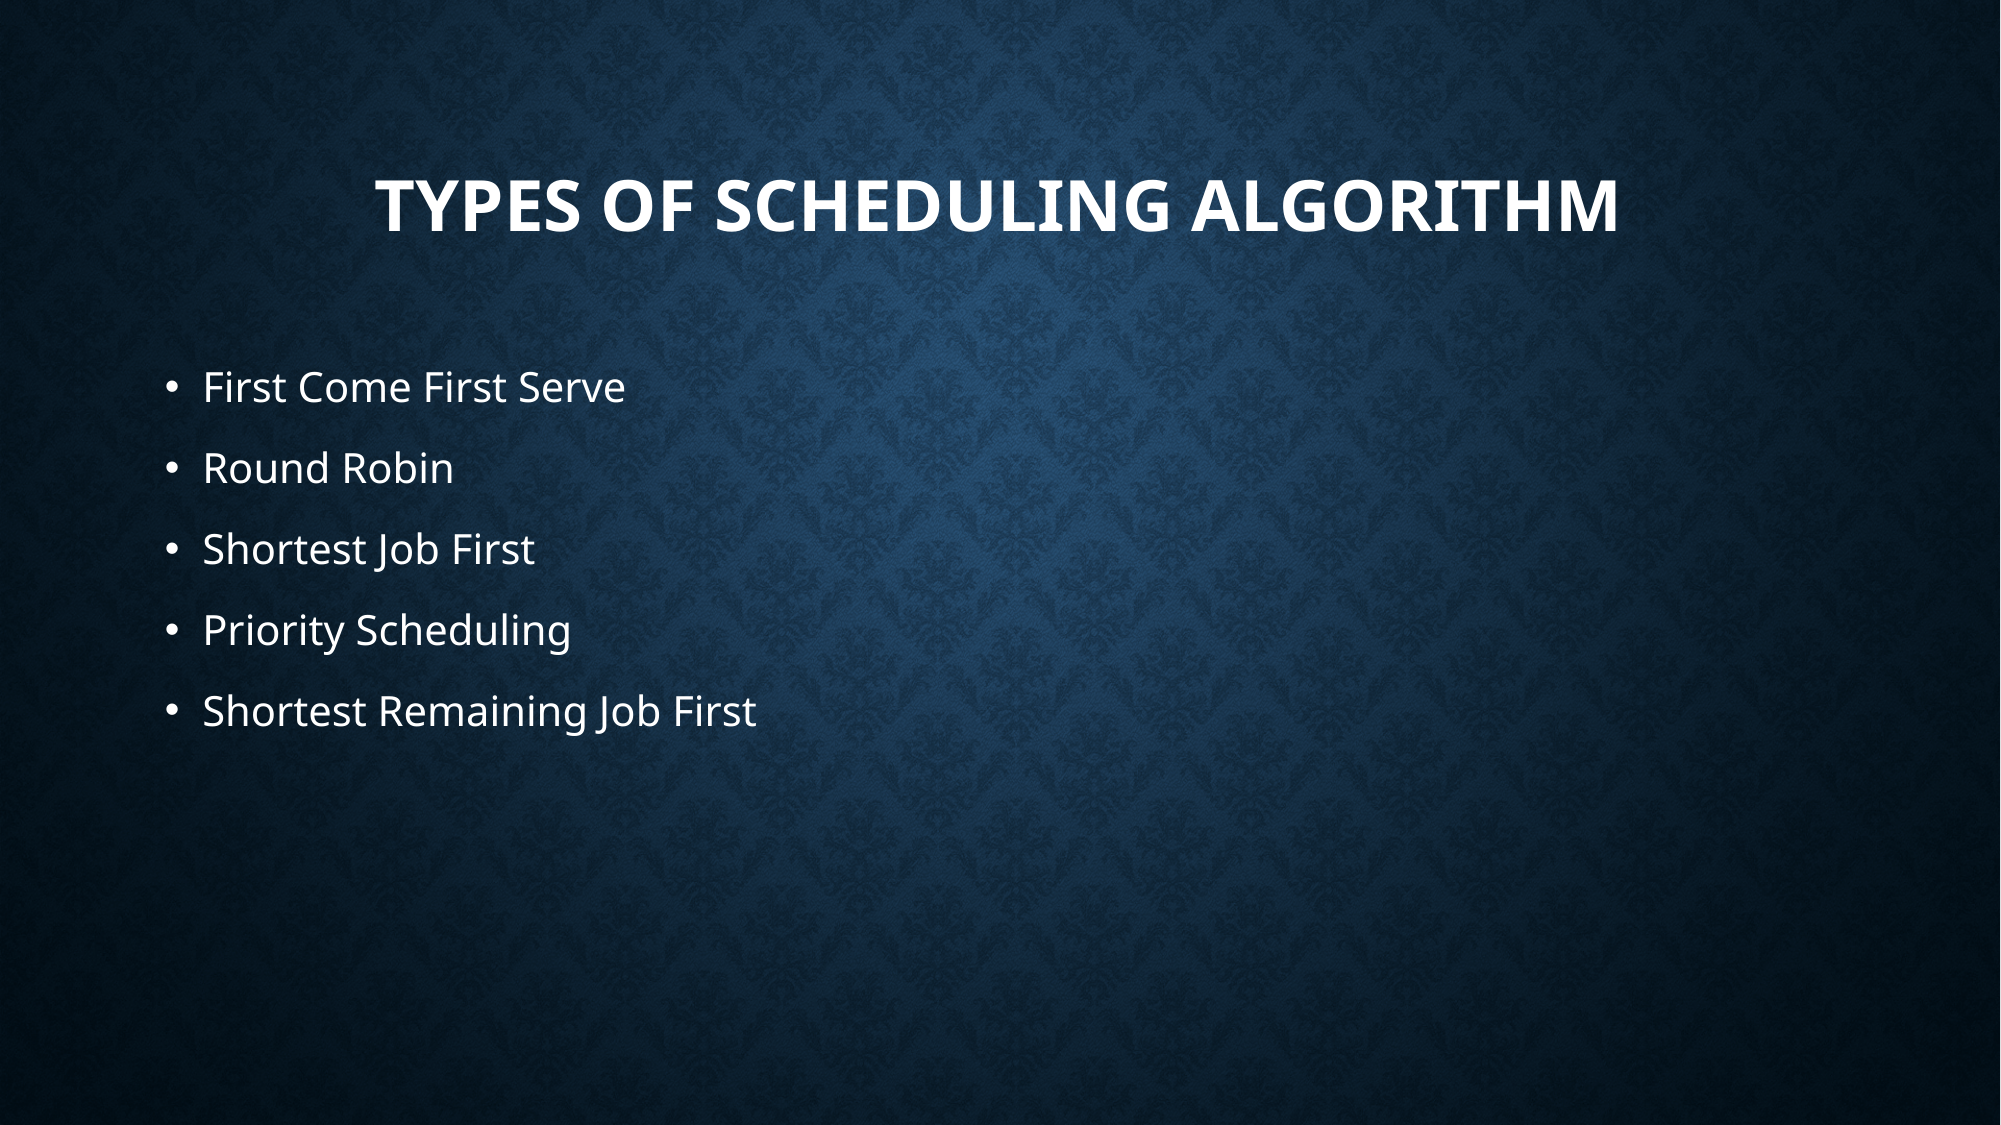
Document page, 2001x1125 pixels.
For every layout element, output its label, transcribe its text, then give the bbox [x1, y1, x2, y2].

title Types of Scheduling Algorithm [149, 99, 1849, 318]
list First Come First Serve Round Robin Shortest Job First Priority Scheduling Shortest Remaining Job First [149, 343, 1849, 950]
